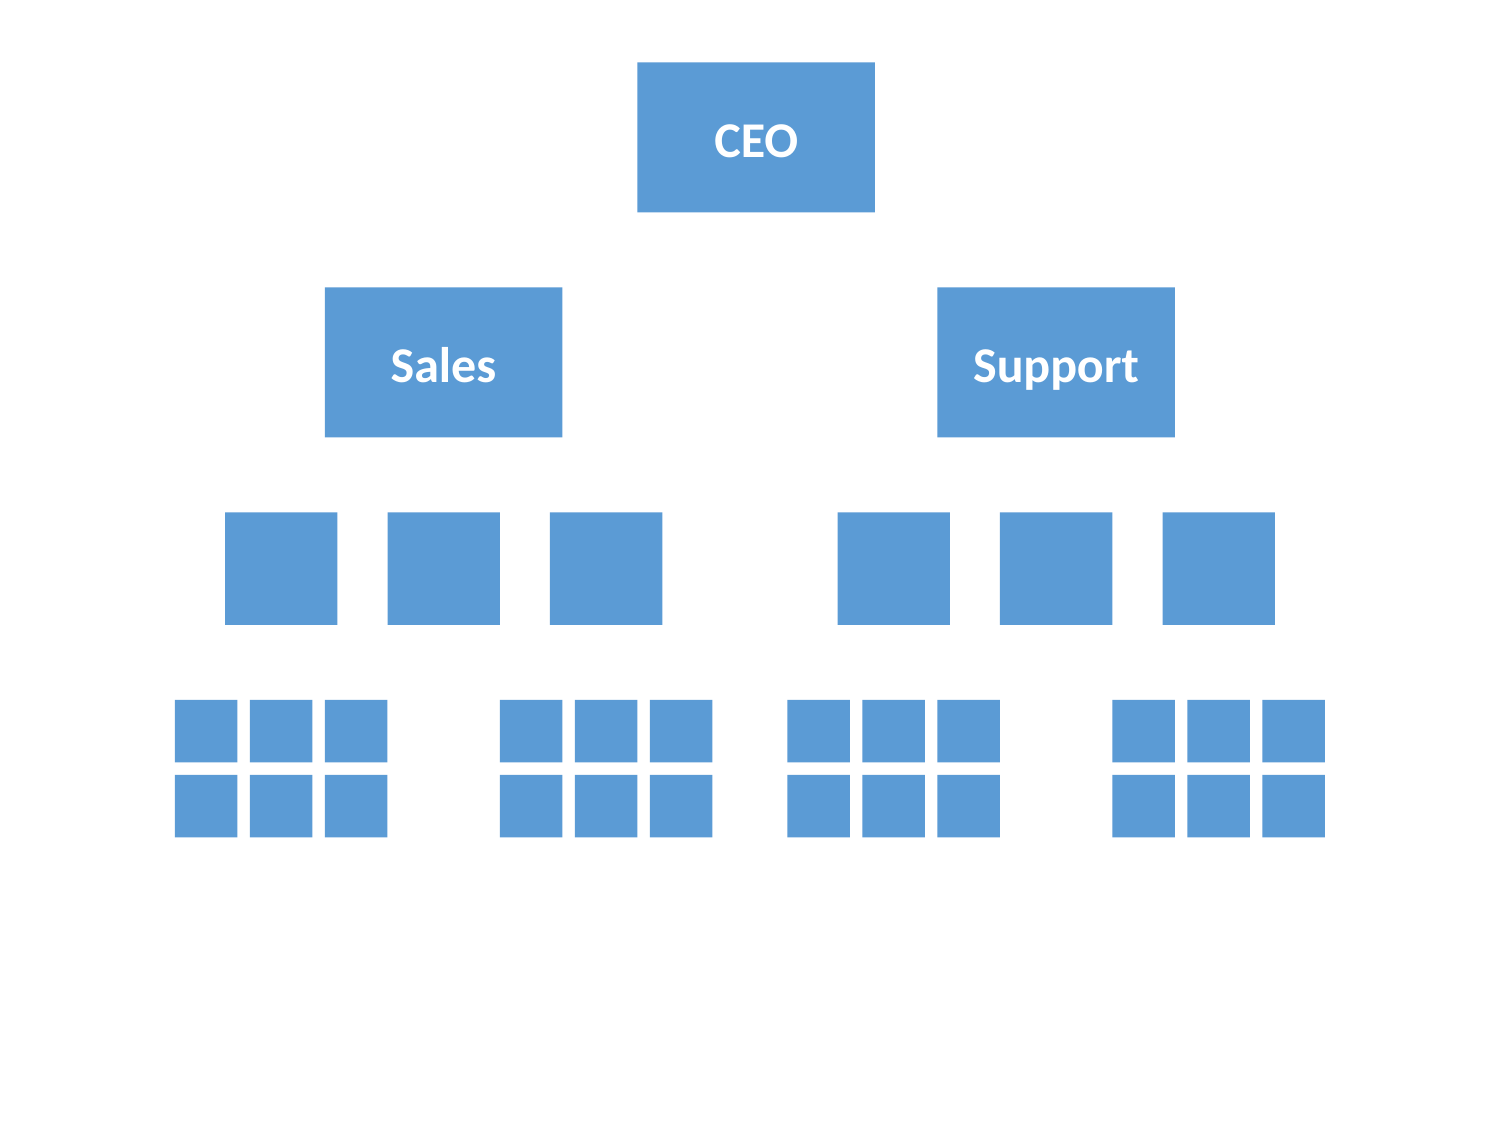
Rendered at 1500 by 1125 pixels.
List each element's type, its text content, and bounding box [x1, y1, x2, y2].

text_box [787, 512, 1325, 838]
text_box Sales [324, 286, 563, 438]
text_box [174, 512, 713, 838]
text_box CEO [636, 61, 876, 213]
text_box Support [936, 286, 1176, 438]
